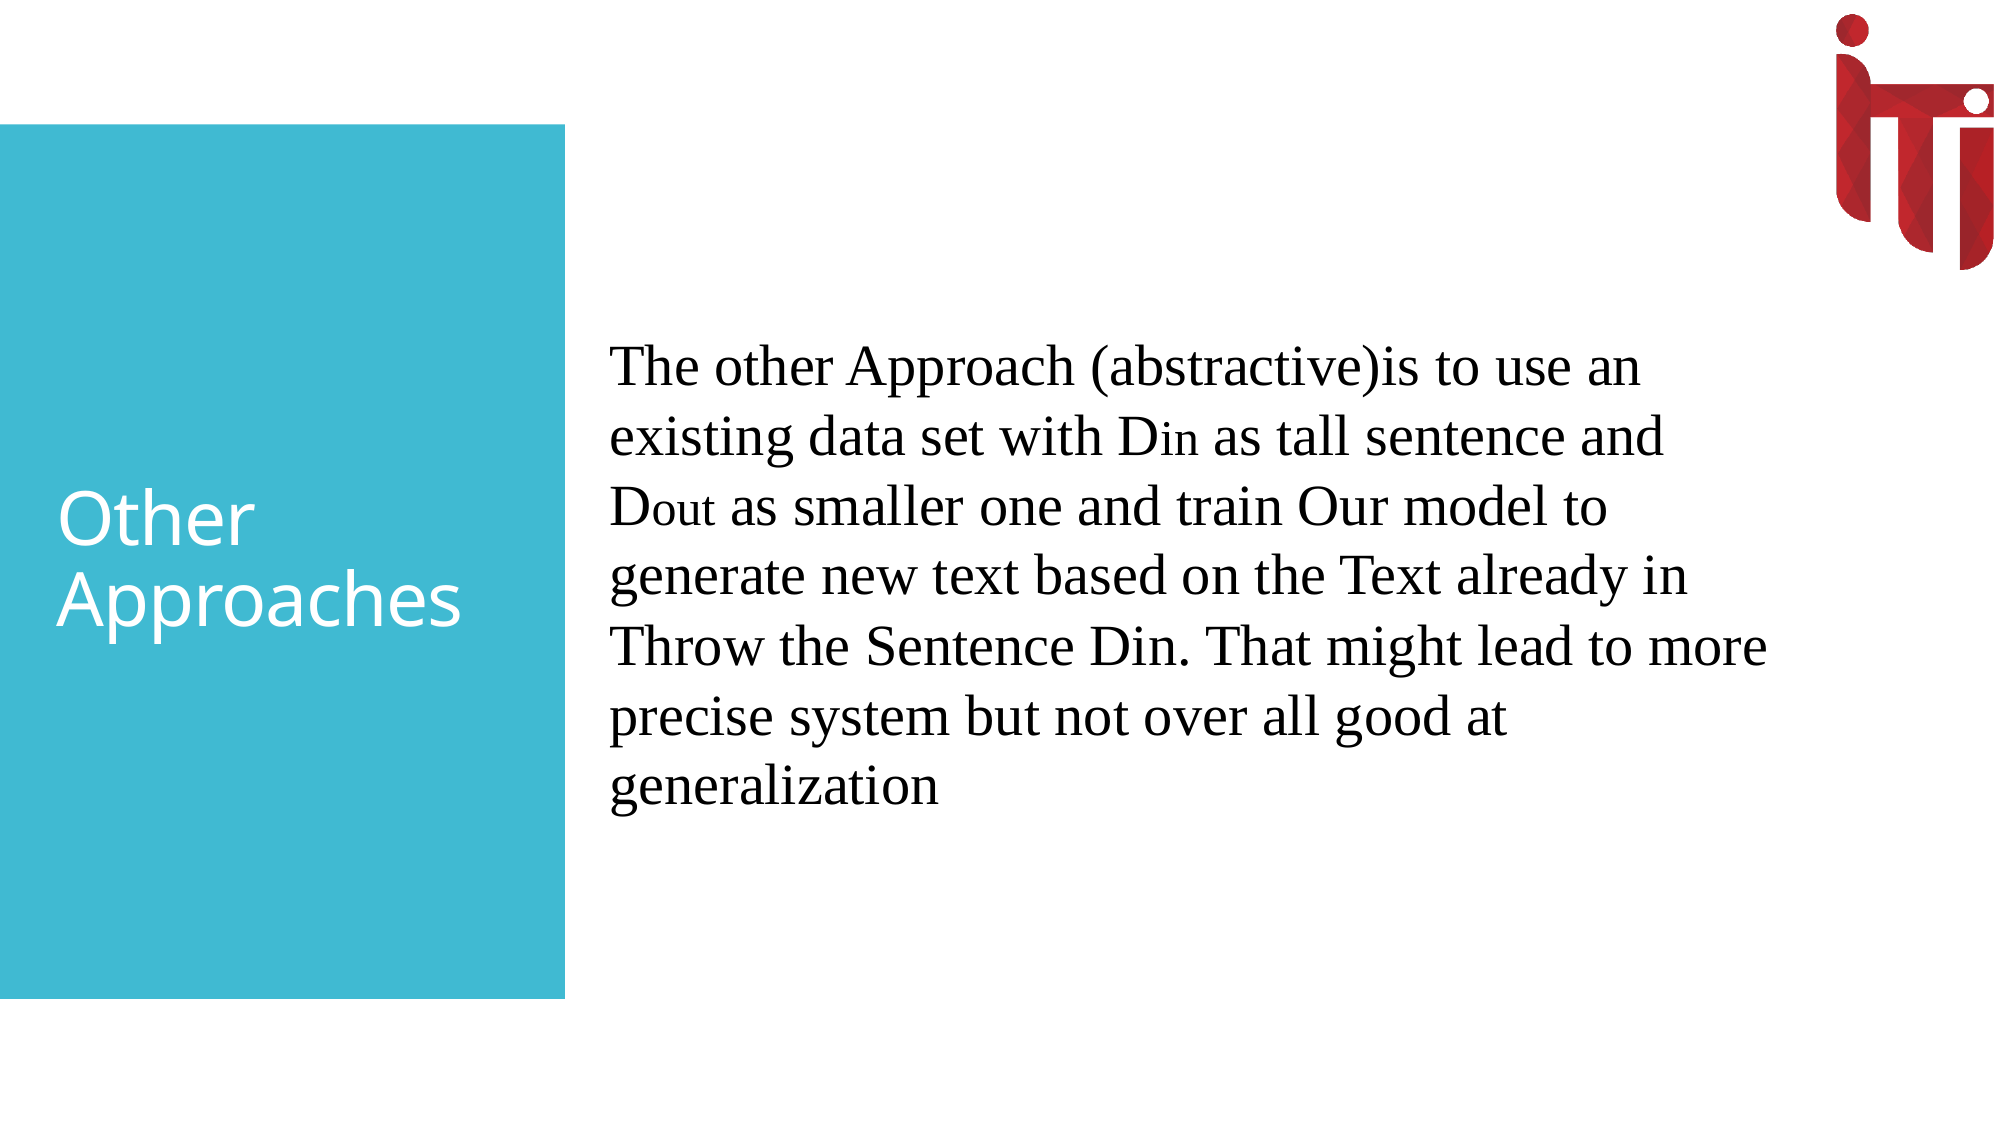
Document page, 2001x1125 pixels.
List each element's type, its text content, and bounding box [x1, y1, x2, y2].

picture [1834, 13, 2001, 270]
text_box The other Approach (abstractive)is to use an existing data set with Din as tall sentence and Dout as smaller one and train Our model to generate new text based on the Text already in Throw the Sentence Din. That might lead to more precise system but not over all good at generalization [594, 319, 1785, 824]
title Other Approaches [41, 184, 525, 940]
